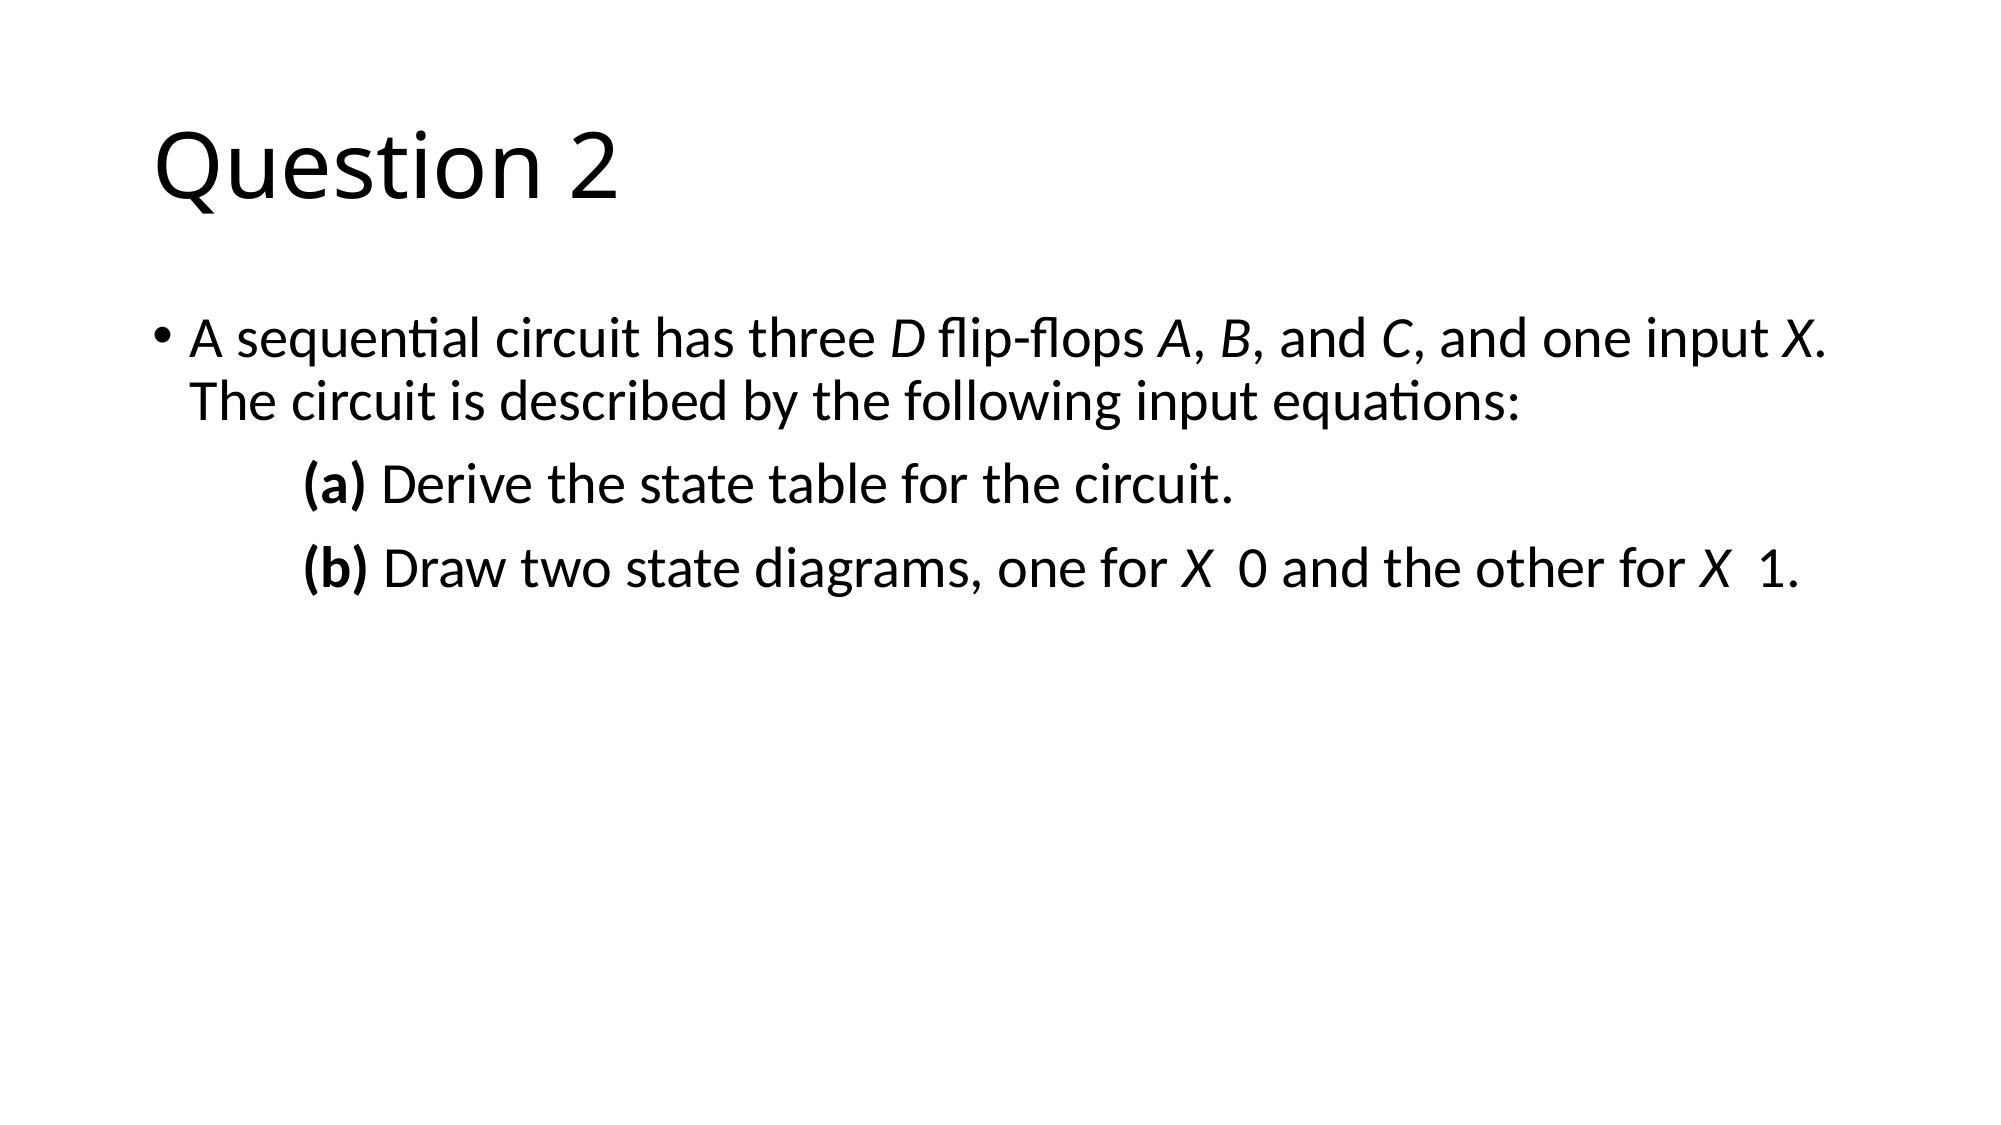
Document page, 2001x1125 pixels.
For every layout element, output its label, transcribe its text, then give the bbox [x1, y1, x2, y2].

list A sequential circuit has three D flip-flops A, B, and C, and one input X. The circuit is described by the following input equations: (a) Derive the state table for the circuit. (b) Draw two state diagrams, one for X 0 and the other for X 1. [137, 299, 1863, 1014]
title Question 2 [137, 59, 1863, 278]
